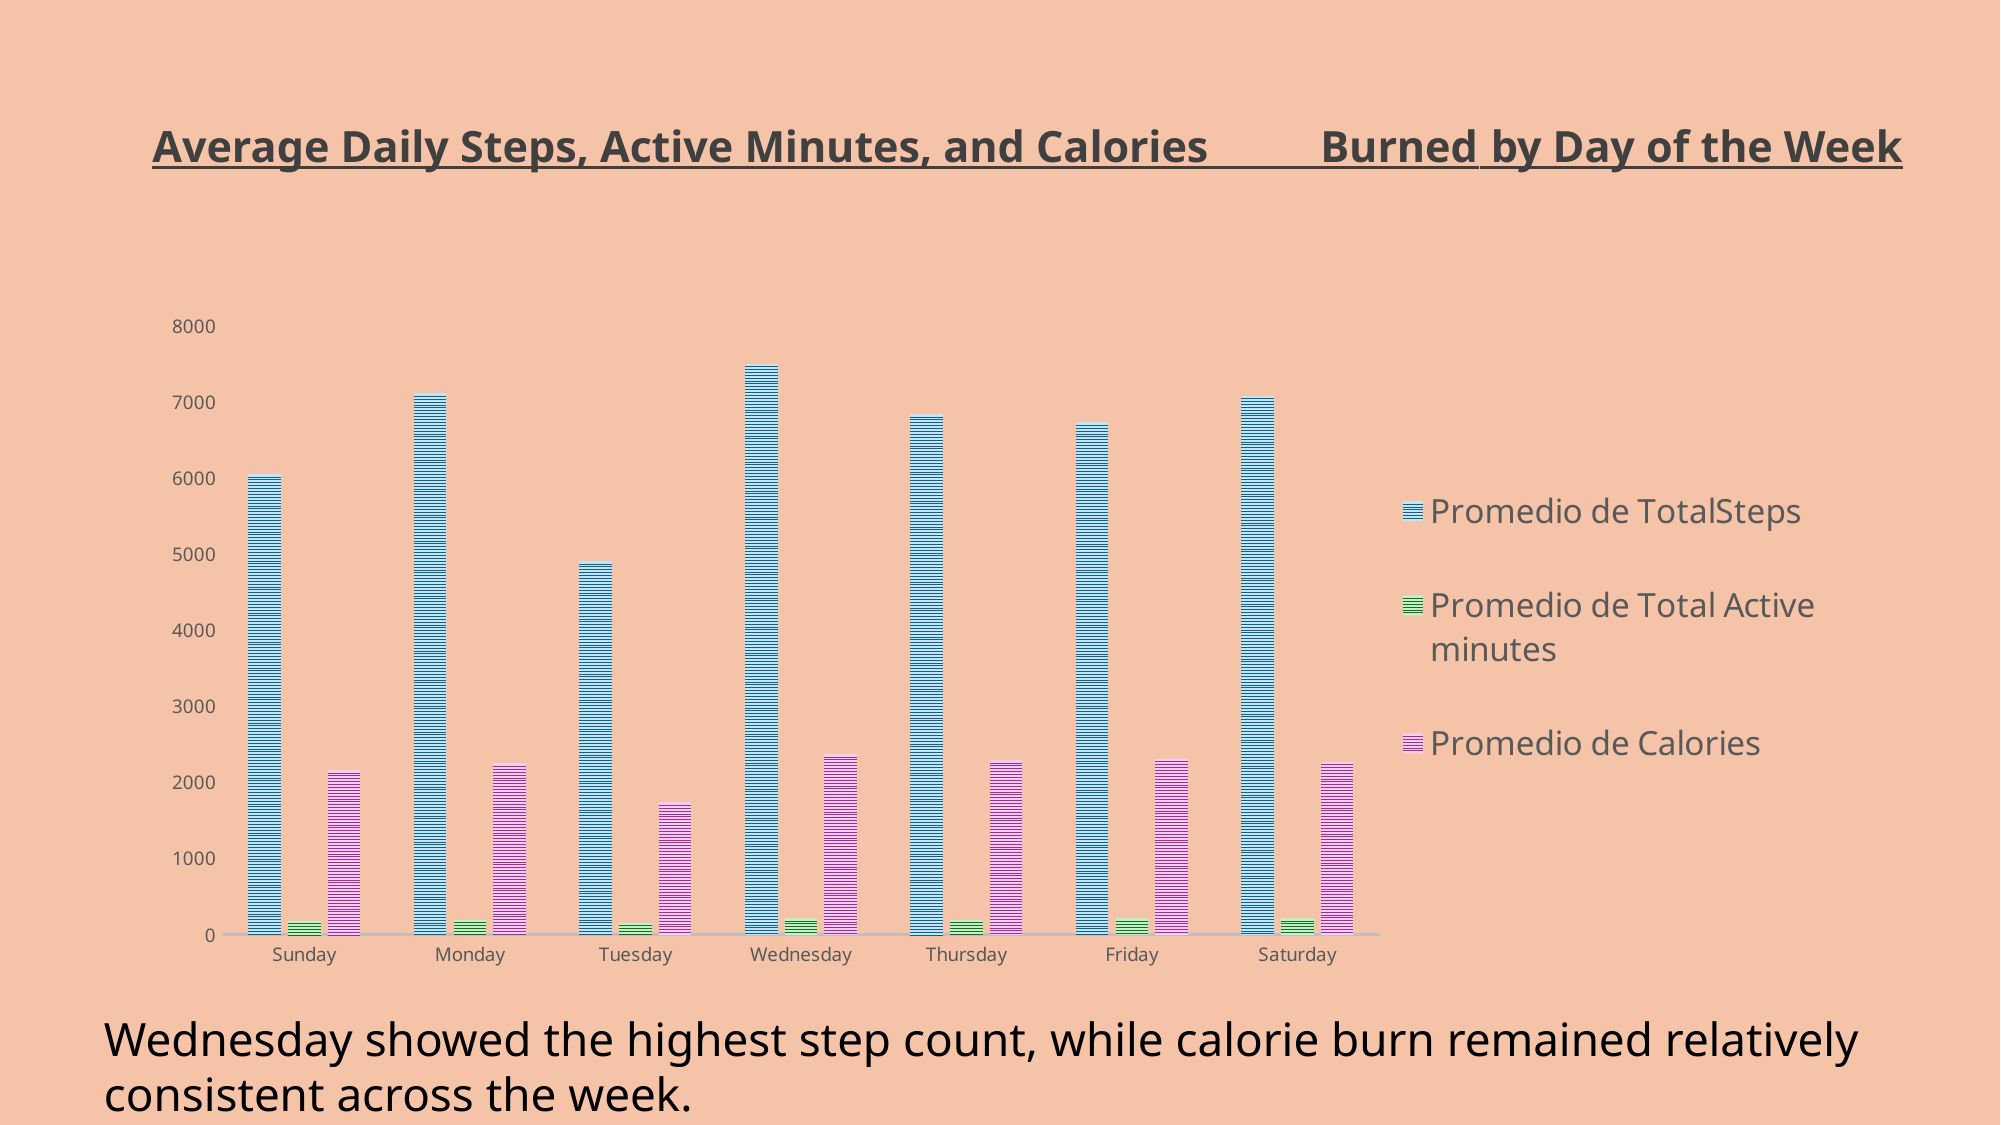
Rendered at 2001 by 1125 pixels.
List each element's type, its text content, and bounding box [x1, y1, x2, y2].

chart [136, 298, 1863, 982]
title Average Daily Steps, Active Minutes, and Calories Burned by Day of the Week [137, 59, 1944, 187]
text_box Wednesday showed the highest step count, while calorie burn remained relatively consistent across the week. [89, 1003, 1944, 1125]
